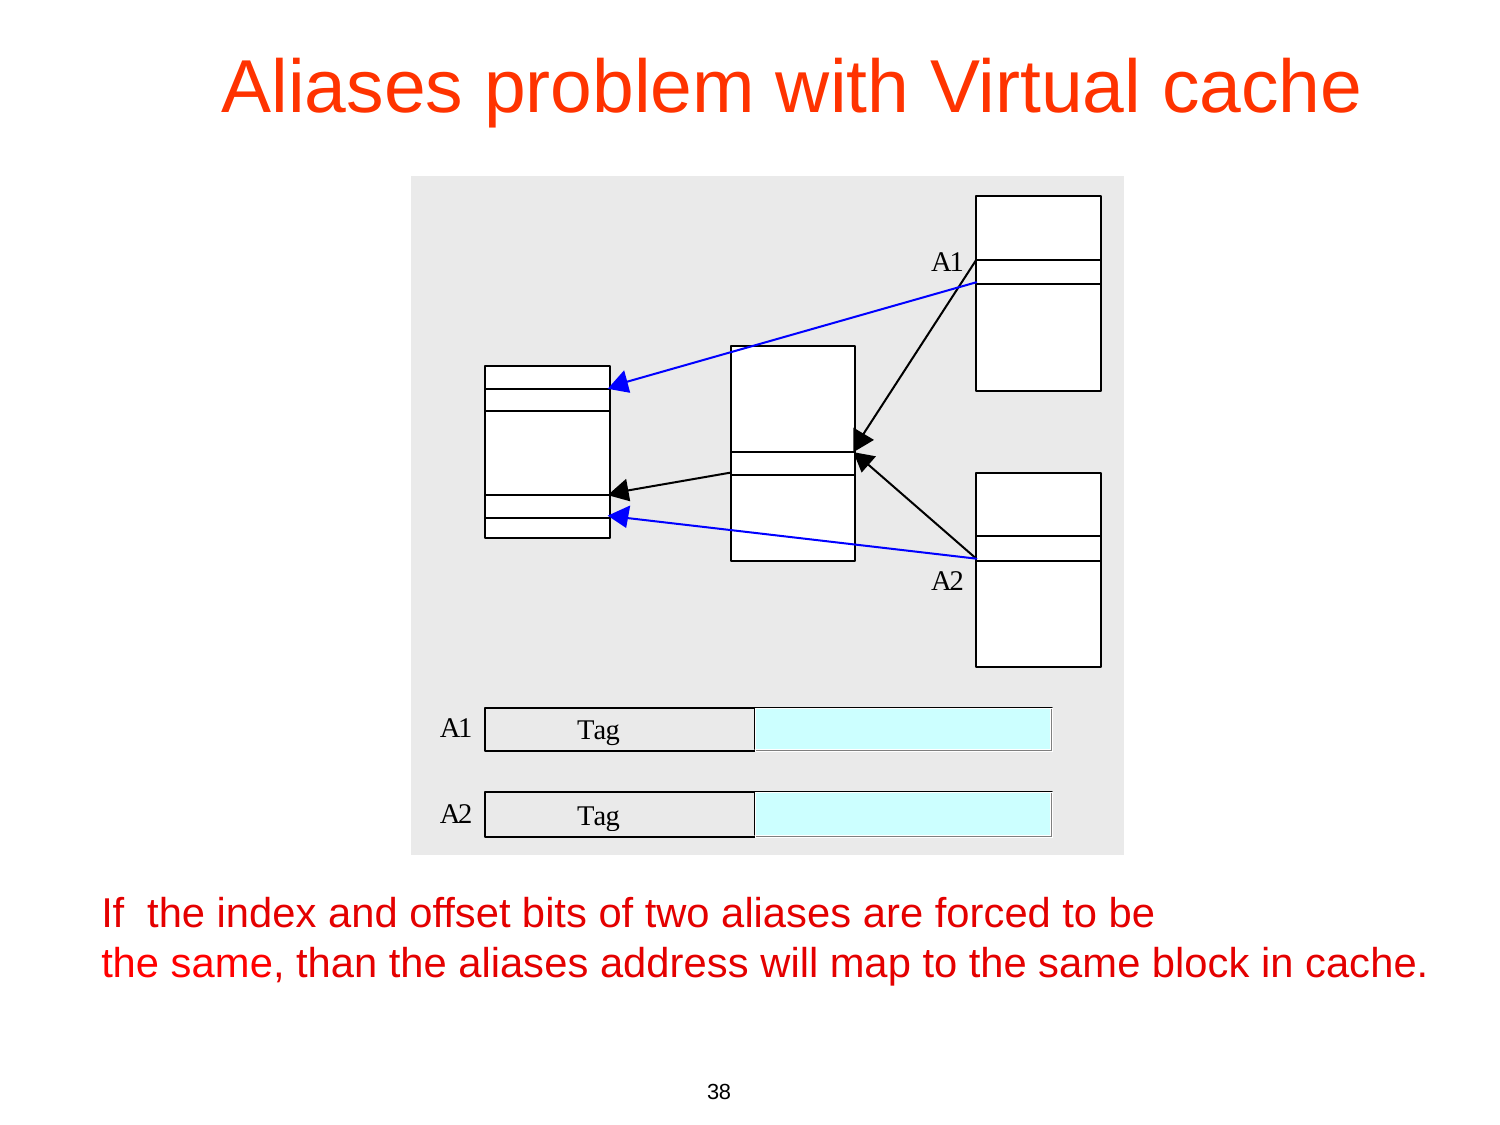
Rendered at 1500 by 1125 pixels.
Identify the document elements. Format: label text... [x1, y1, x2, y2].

text_box If the index and offset bits of two aliases are forced to be the same, than the aliases address will map to the same block in cache. [86, 878, 1444, 994]
title Aliases problem with Virtual cache [206, 0, 1500, 176]
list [410, 175, 1124, 856]
